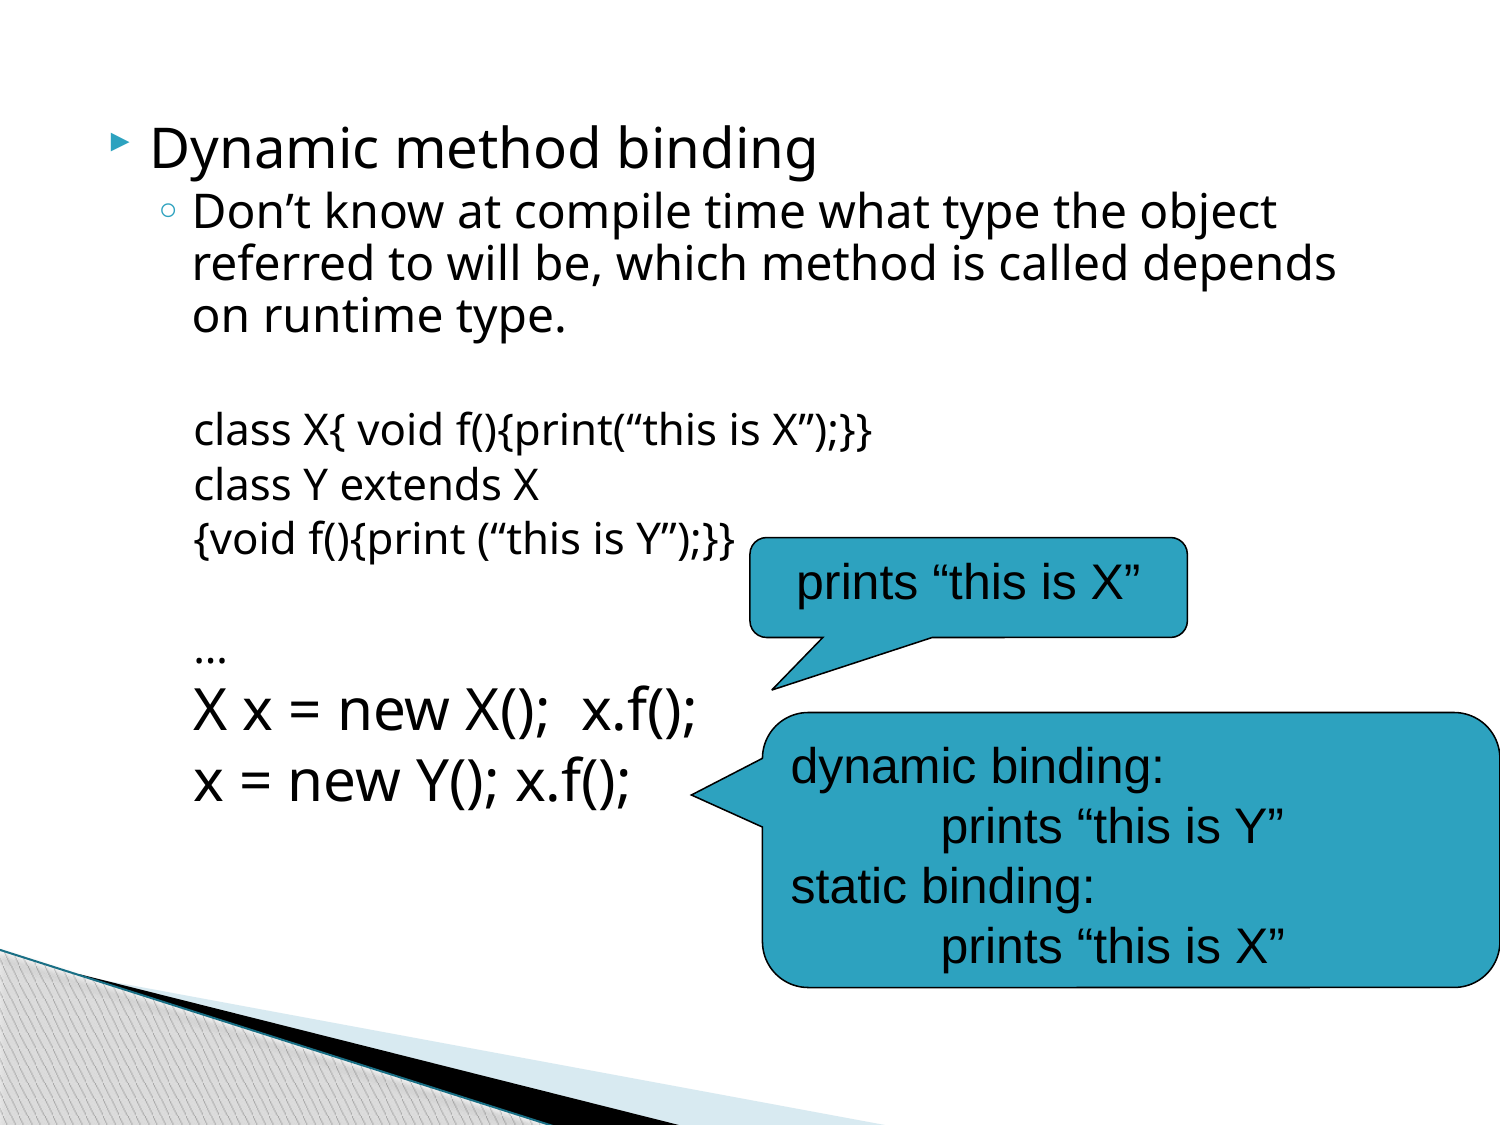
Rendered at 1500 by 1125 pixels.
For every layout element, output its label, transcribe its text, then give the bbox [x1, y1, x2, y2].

text_box dynamic binding: prints “this is Y” static binding: prints “this is X” [691, 712, 1500, 988]
text_box prints “this is X” [749, 537, 1188, 691]
list Dynamic method binding Don’t know at compile time what type the object referred to will be, which method is called depends on runtime type. class X{ void f(){print(“this is X”);}} class Y extends X {void f(){print (“this is Y”);}} … X x = new X(); x.f(); x = new Y(); x.f(); [75, 112, 1425, 1005]
